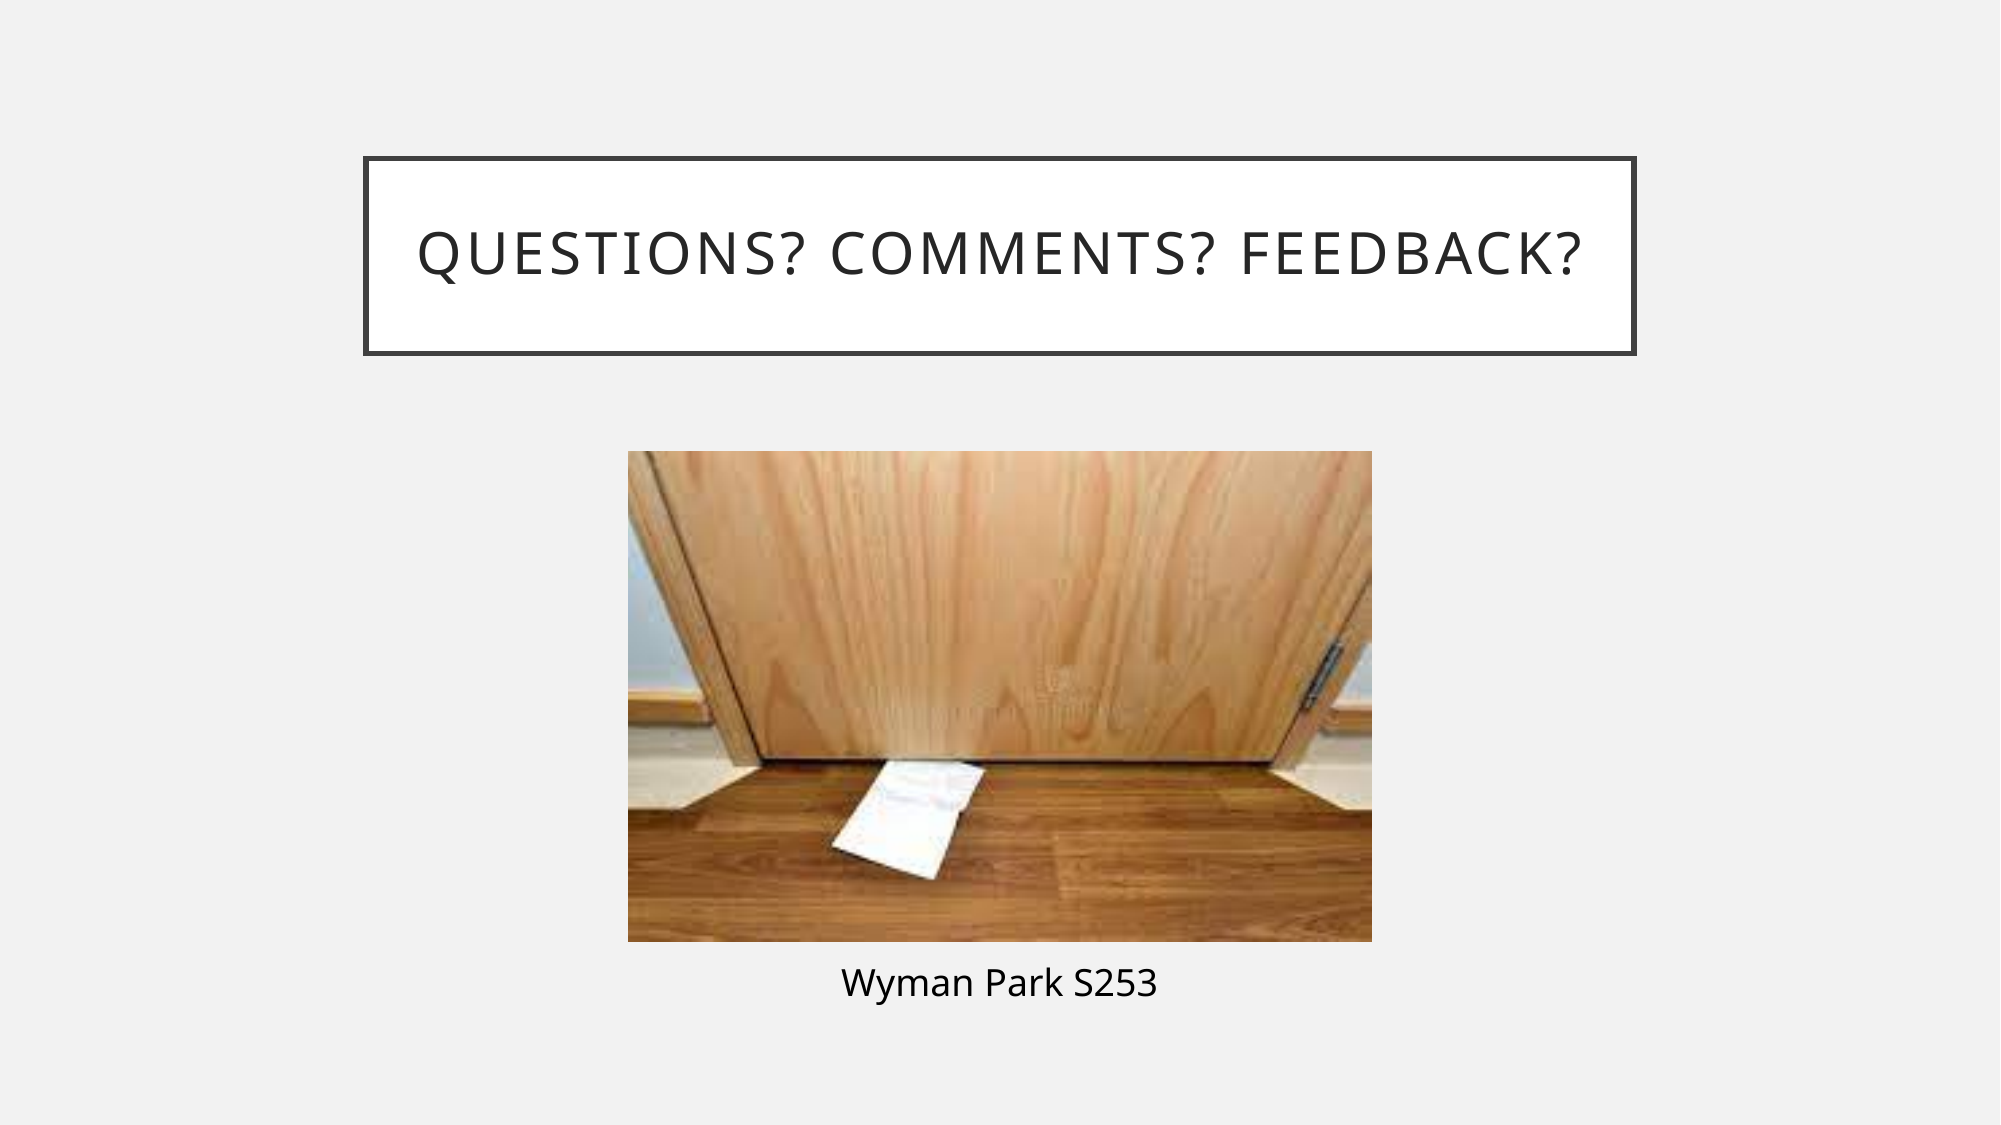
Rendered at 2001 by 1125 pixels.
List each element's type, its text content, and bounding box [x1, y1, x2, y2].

title Questions? Comments? Feedback? [363, 156, 1637, 356]
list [628, 451, 1372, 942]
text_box Wyman Park S253 [826, 951, 1174, 1012]
